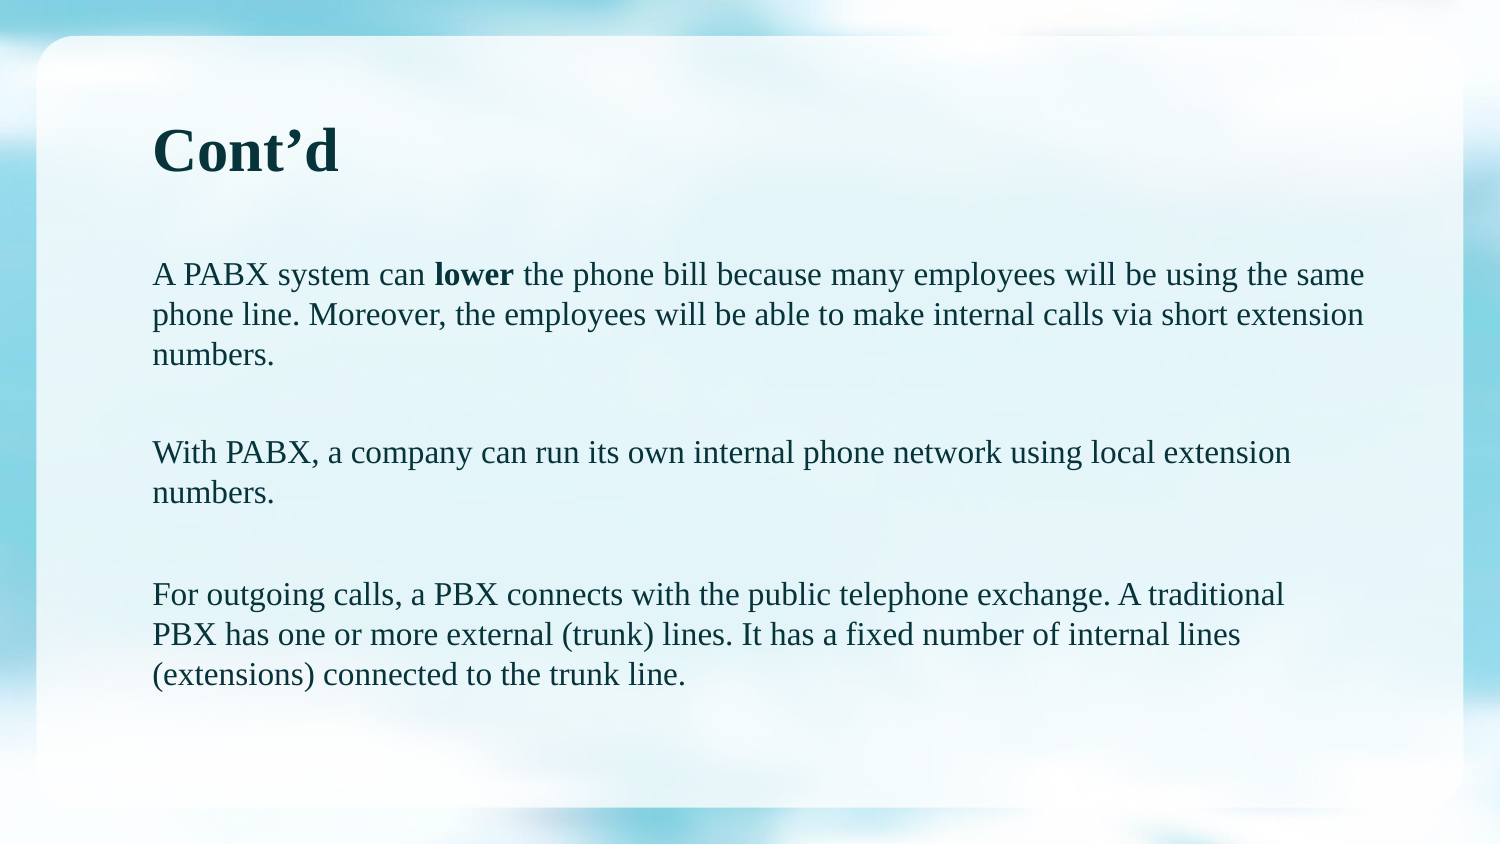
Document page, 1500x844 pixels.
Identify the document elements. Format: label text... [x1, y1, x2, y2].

text_box A PABX system can lower the phone bill because many employees will be using the same phone line. Moreover, the employees will be able to make internal calls via short extension numbers. [137, 244, 1382, 380]
picture [0, 0, 1500, 844]
text_box With PABX, a company can run its own internal phone network using local extension numbers. [137, 423, 1382, 518]
text_box For outgoing calls, a PBX connects with the public telephone exchange. A traditional PBX has one or more external (trunk) lines. It has a fixed number of internal lines (extensions) connected to the trunk line. [137, 564, 1333, 700]
title Cont’d [137, 59, 597, 199]
